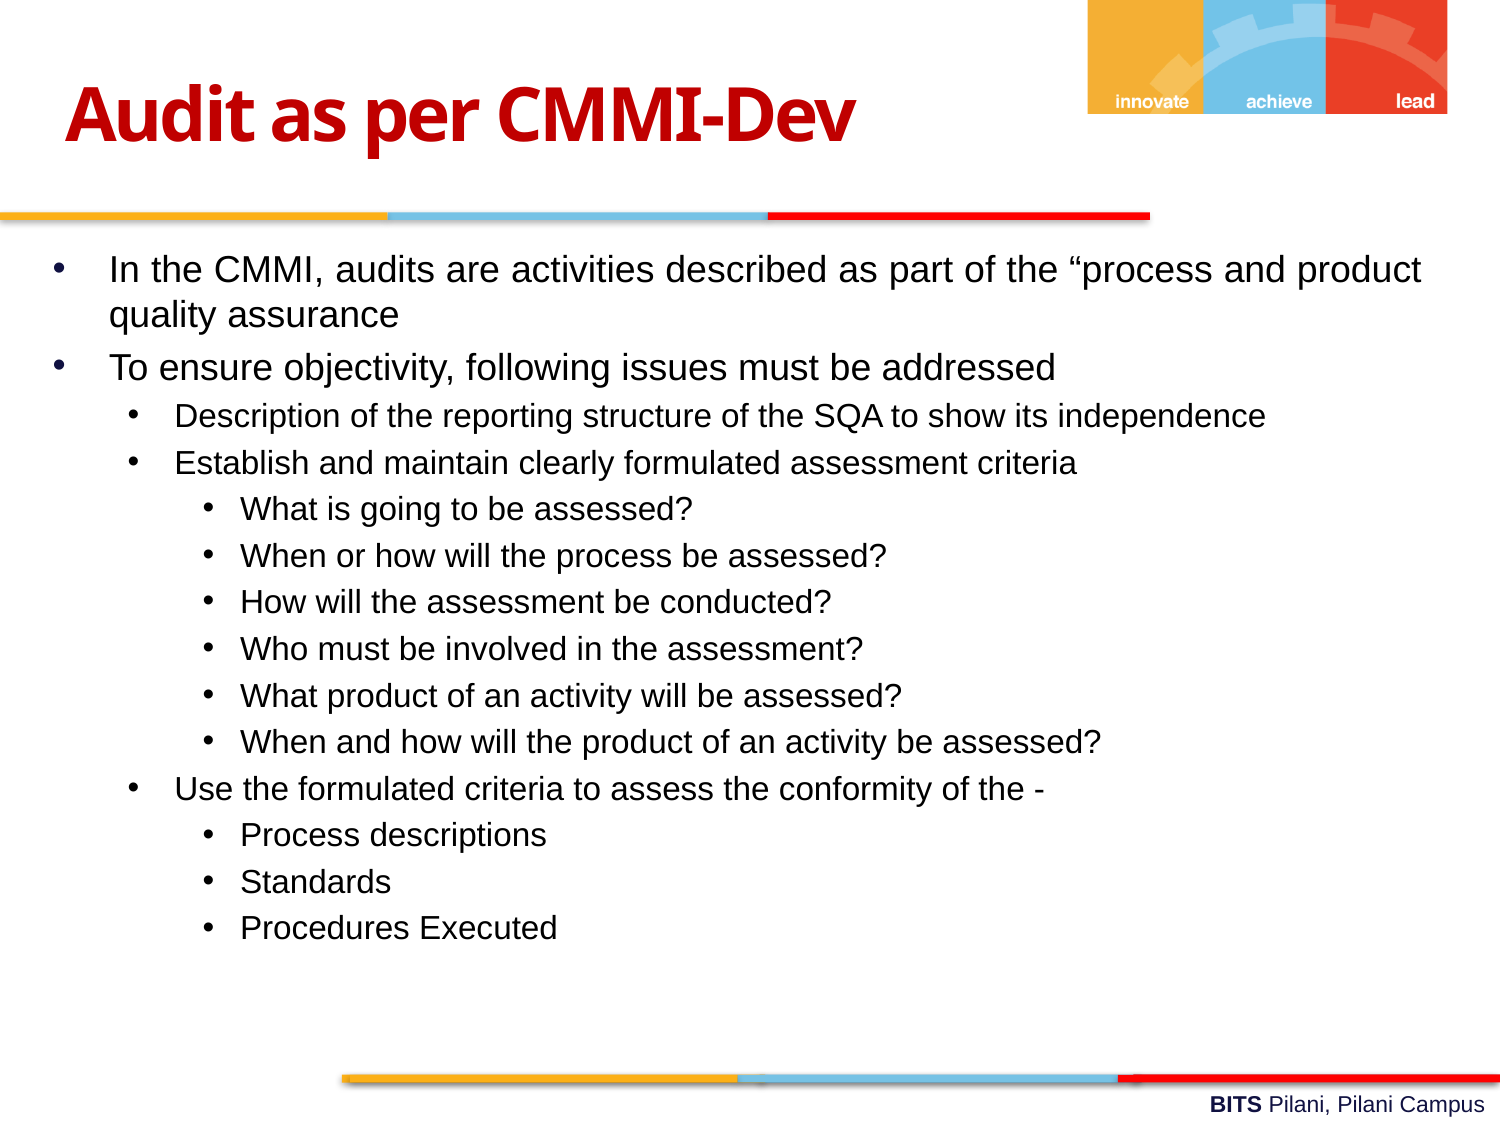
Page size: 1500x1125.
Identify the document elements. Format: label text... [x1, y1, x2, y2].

list Audit as per CMMI-Dev [50, 24, 1088, 213]
picture [1087, 0, 1448, 114]
list In the CMMI, audits are activities described as part of the “process and product quality assurance To ensure objectivity, following issues must be addressed Description of the reporting structure of the SQA to show its independence Establish and maintain clearly formulated assessment criteria What is going to be assessed? When or how will the process be assessed? How will the assessment be conducted? Who must be involved in the assessment? What product of an activity will be assessed? When and how will the product of an activity be assessed? Use the formulated criteria to assess the conformity of the - Process descriptions Standards Procedures Executed [37, 237, 1438, 1063]
